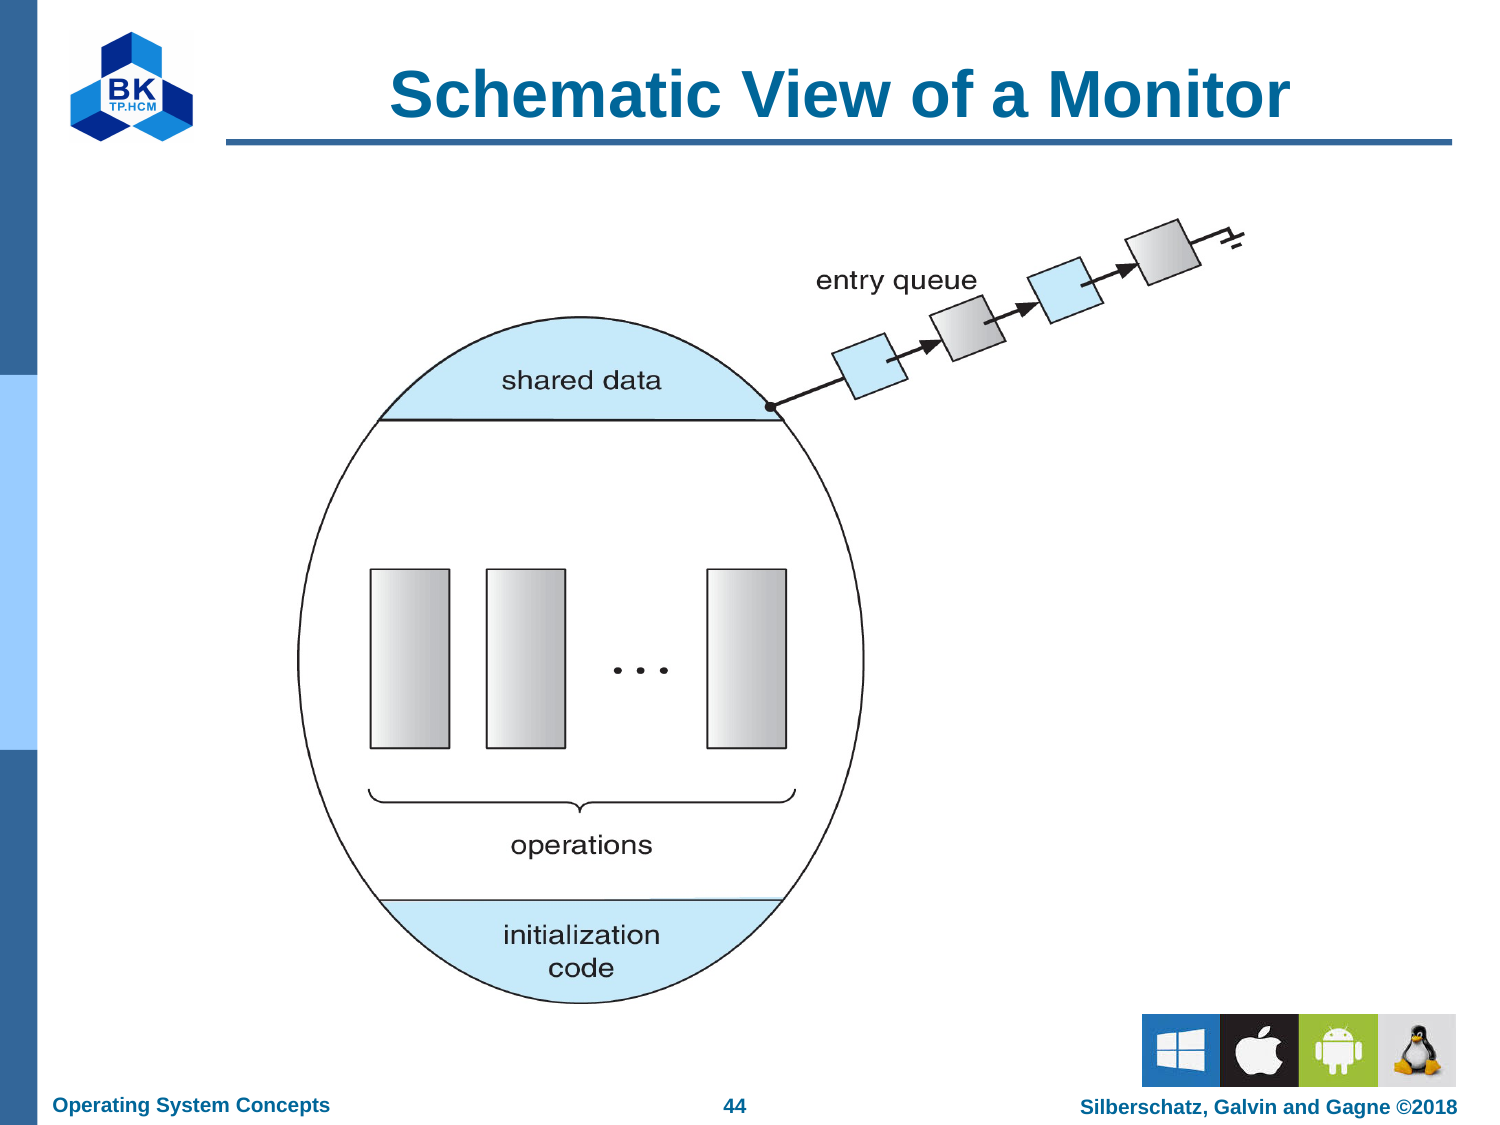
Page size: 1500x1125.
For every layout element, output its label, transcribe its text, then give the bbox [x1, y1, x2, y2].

picture [69, 30, 194, 143]
title Schematic View of a Monitor [226, 42, 1456, 139]
picture [297, 217, 1245, 1005]
picture [1142, 1014, 1456, 1087]
